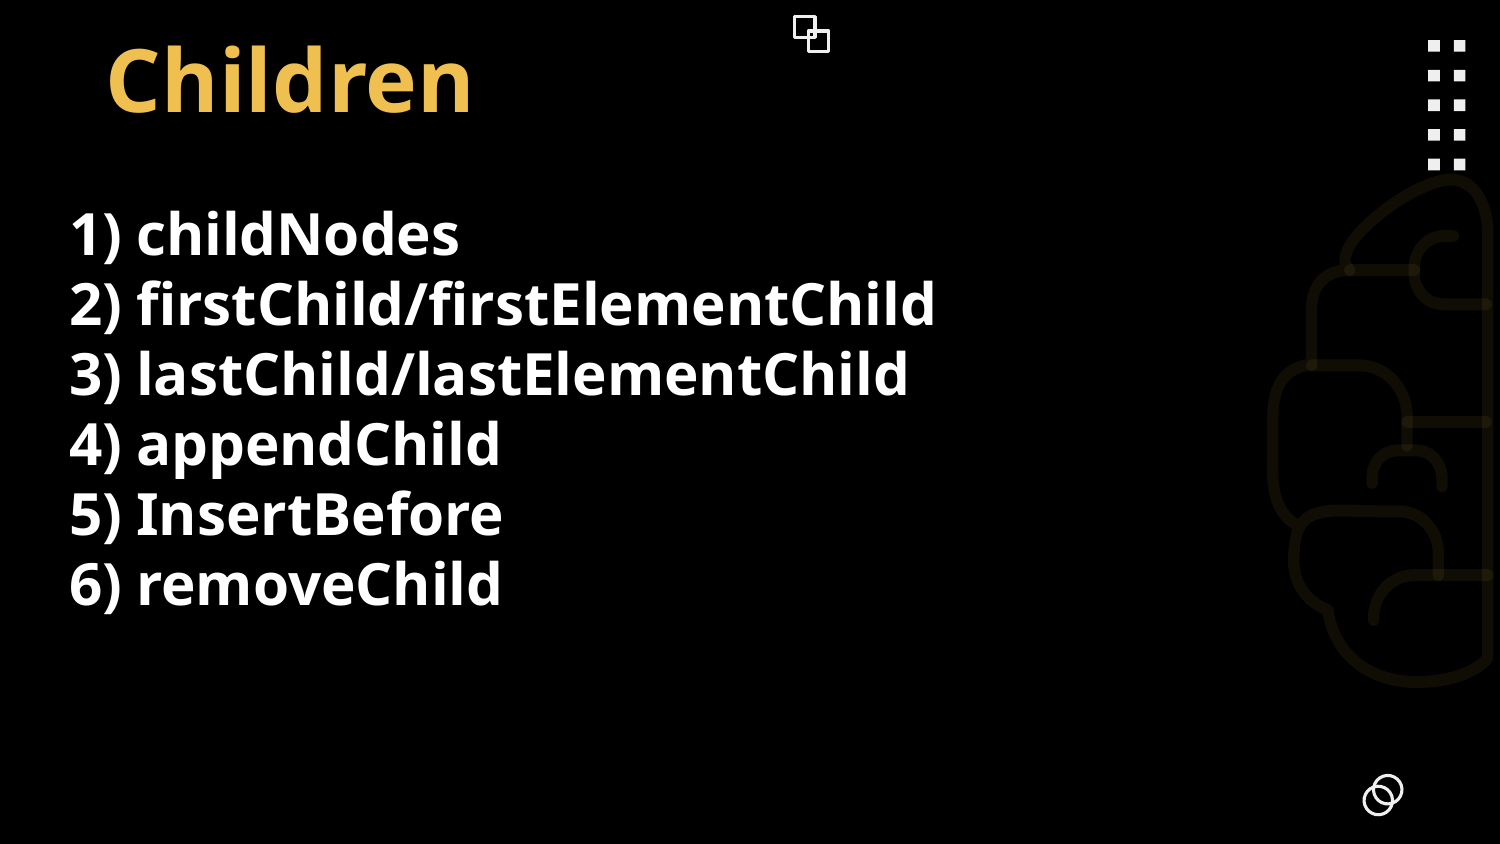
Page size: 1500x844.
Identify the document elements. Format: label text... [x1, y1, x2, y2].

text_box childNodes firstChild/firstElementChild lastChild/lastElementChild appendChild InsertBefore removeChild [46, 227, 1261, 632]
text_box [1266, 173, 1500, 689]
text_box Children [0, 51, 896, 145]
